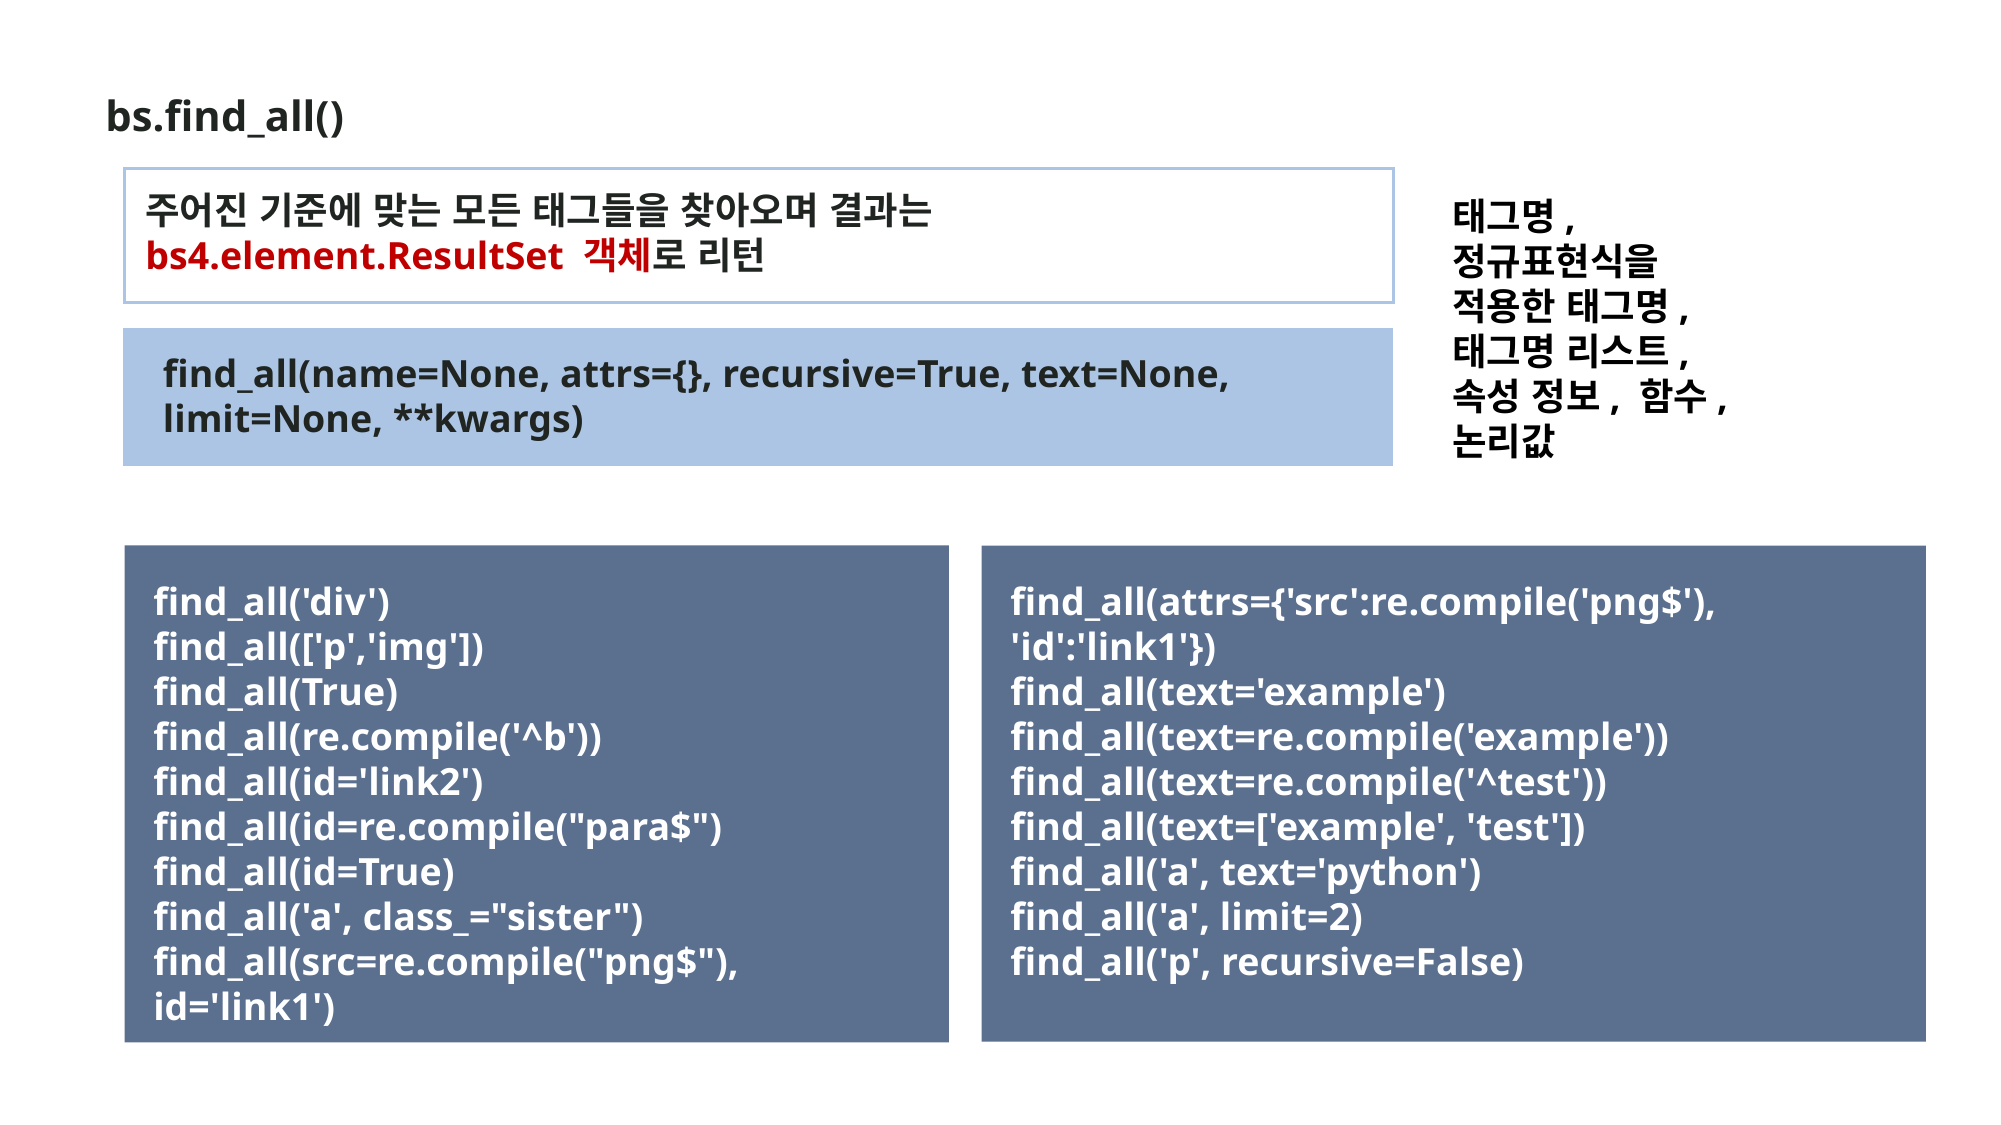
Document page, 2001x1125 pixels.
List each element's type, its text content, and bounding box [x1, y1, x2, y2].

text_box find_all('div') find_all(['p','img']) find_all(True) find_all(re.compile('^b')) find_all(id='link2') find_all(id=re.compile("para$") find_all(id=True) find_all('a', class_="sister") find_all(src=re.compile("png$"), id='link1') [138, 571, 939, 1036]
text_box [124, 545, 949, 1043]
text_box find_all(attrs={'src':re.compile('png$'), 'id':'link1'}) find_all(text='example') find_all(text=re.compile('example')) find_all(text=re.compile('^test')) find_all(text=['example', 'test']) find_all('a', text='python') find_all('a', limit=2) find_all('p', recursive=False) [995, 570, 1912, 990]
text_box bs.find_all() [90, 82, 1394, 148]
text_box 주어진 기준에 맞는 모든 태그들을 찾아오며 결과는 bs4.element.ResultSet 객체로 리턴 [130, 179, 1376, 285]
text_box [124, 168, 1394, 303]
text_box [124, 329, 1392, 465]
text_box [981, 545, 1926, 1042]
text_box 태그명, 정규표현식을 적용한 태그명, 태그명 리스트, 속성 정보, 함수, 논리값 [1437, 185, 1773, 471]
